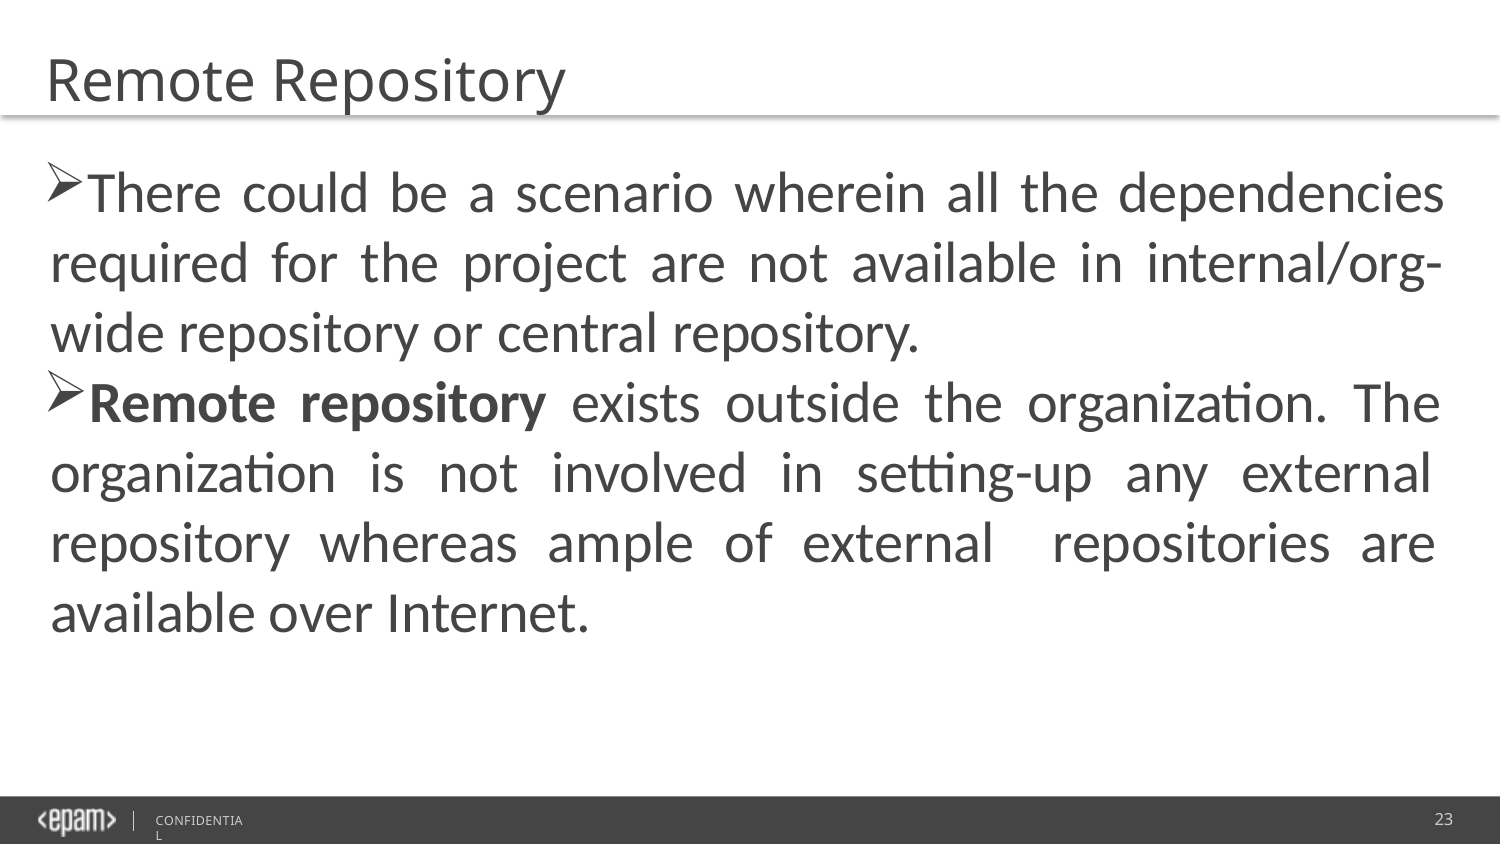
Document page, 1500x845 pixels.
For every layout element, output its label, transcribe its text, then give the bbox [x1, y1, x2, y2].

slide_number 23 [1428, 808, 1459, 845]
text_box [0, 0, 1500, 139]
text_box Remote Repository There could be a scenario wherein all the dependencies required for the project are not available in internal/org- wide repository or central repository. Remote repository exists outside the organization. The organization is not involved in setting-up any external repository whereas ample of external repositories are available over Internet. [42, 147, 1467, 644]
picture [37, 808, 116, 837]
footer CONFIDENTIAL [153, 811, 243, 845]
